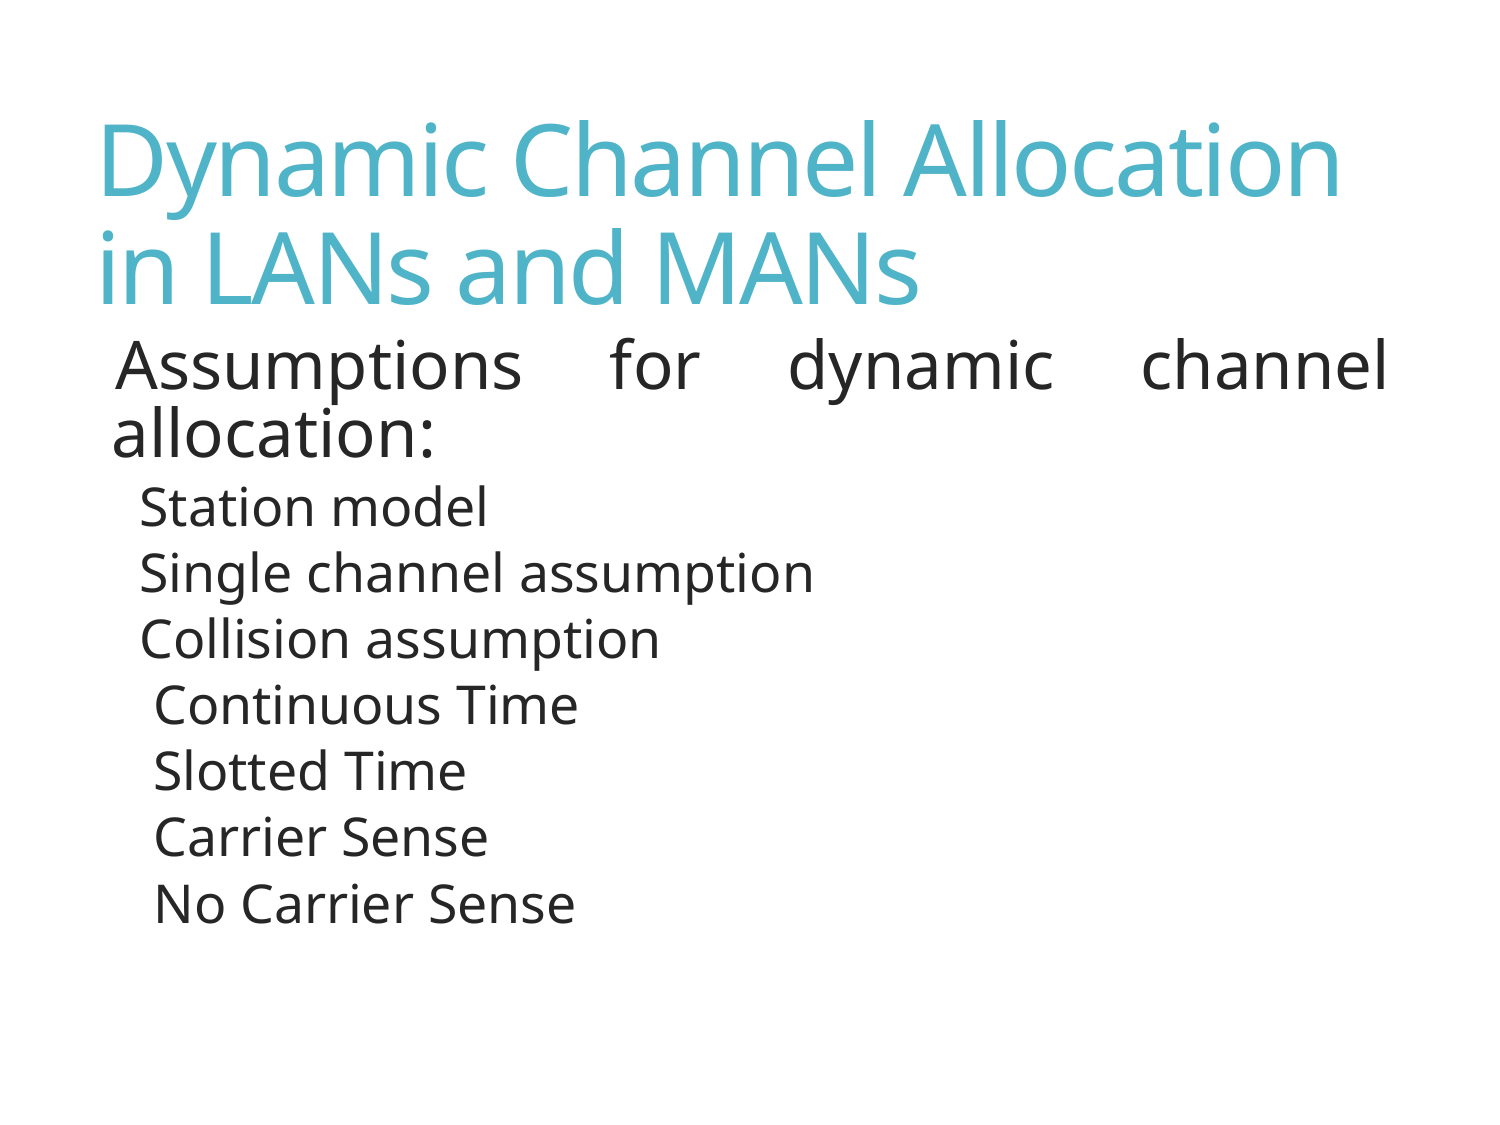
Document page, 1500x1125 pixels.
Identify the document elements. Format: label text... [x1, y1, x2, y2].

title Dynamic Channel Allocation in LANs and MANs [80, 81, 1407, 354]
list Assumptions for dynamic channel allocation: Station model Single channel assumption Collision assumption Continuous Time Slotted Time Carrier Sense No Carrier Sense [83, 326, 1407, 945]
